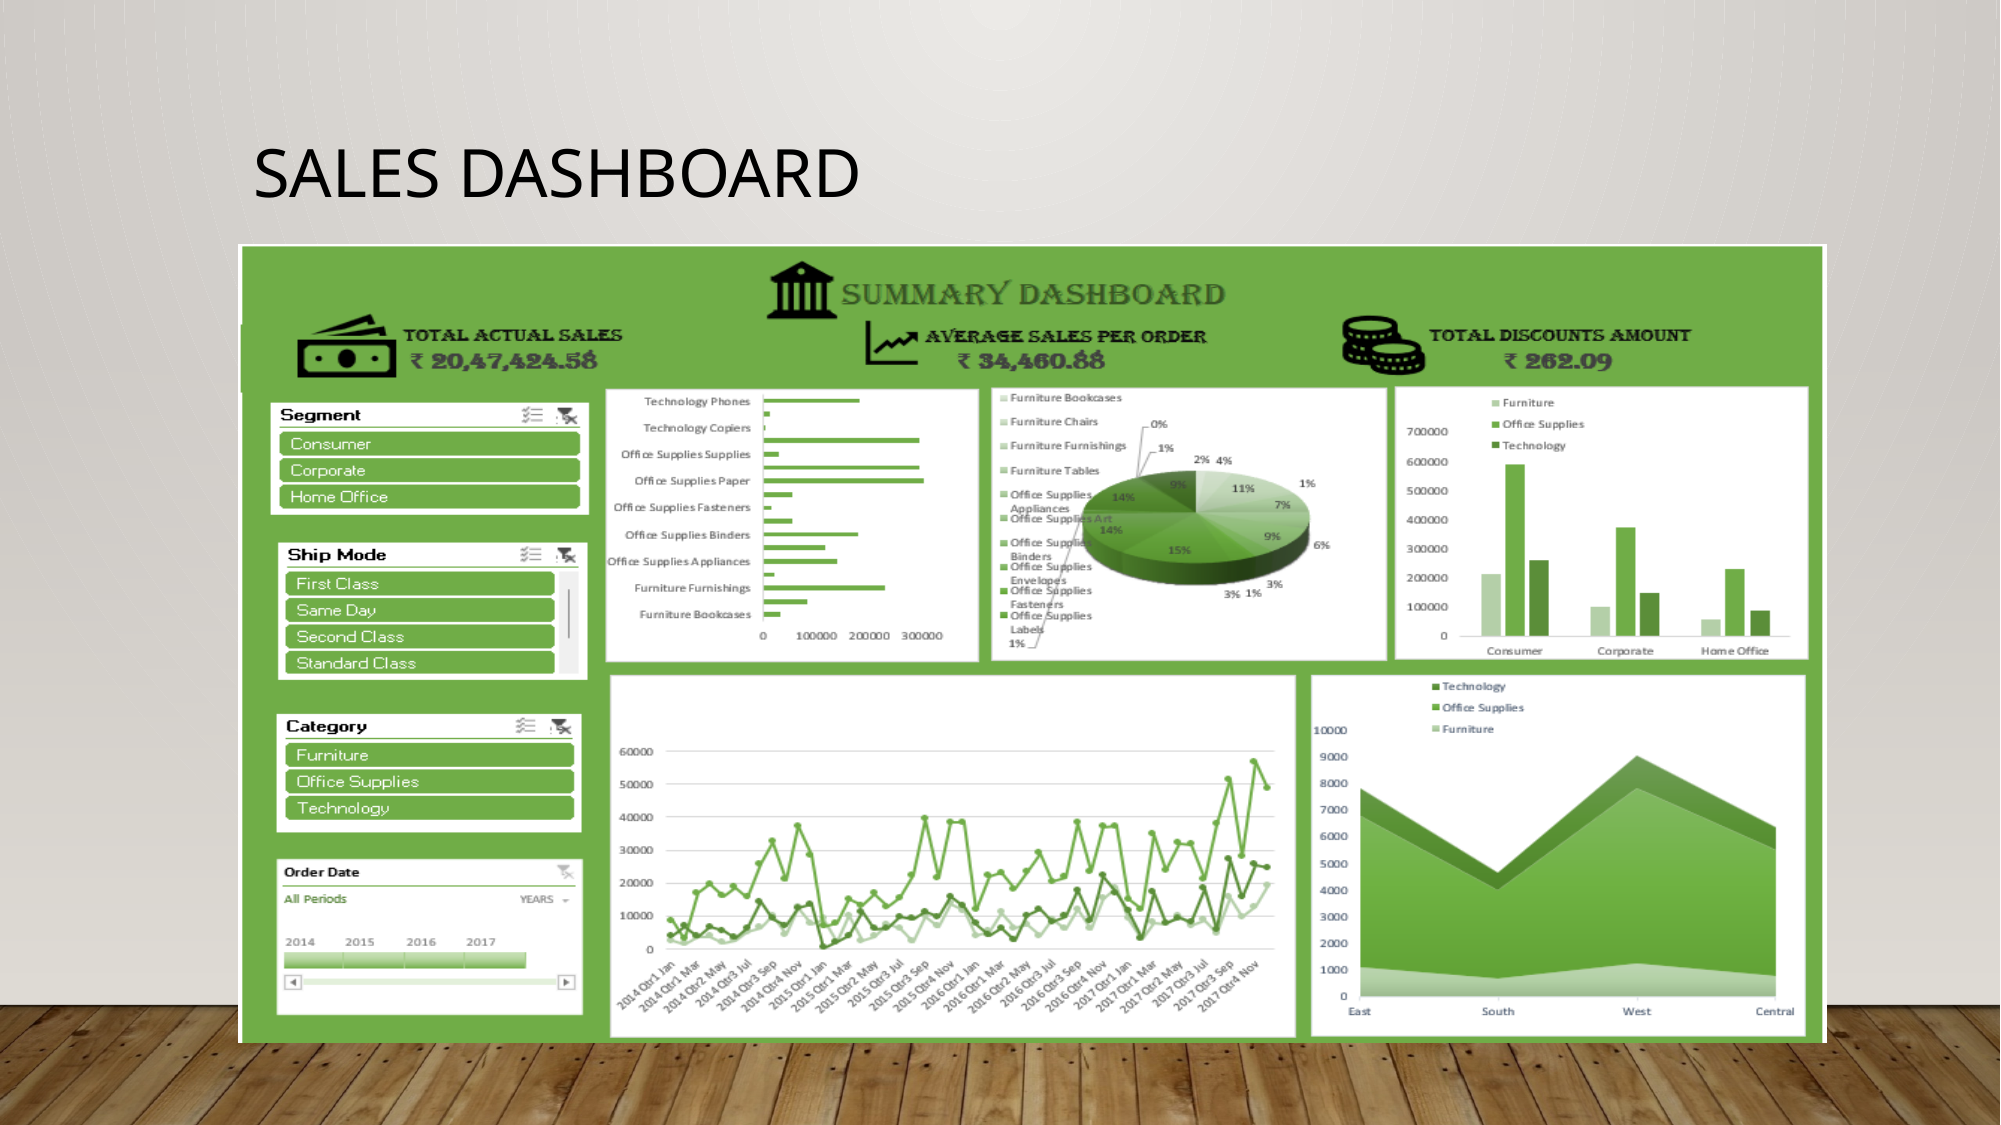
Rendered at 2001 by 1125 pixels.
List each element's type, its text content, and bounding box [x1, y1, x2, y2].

title Sales Dashboard [238, 131, 1814, 244]
picture [0, 1005, 2000, 1125]
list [237, 244, 1827, 1044]
